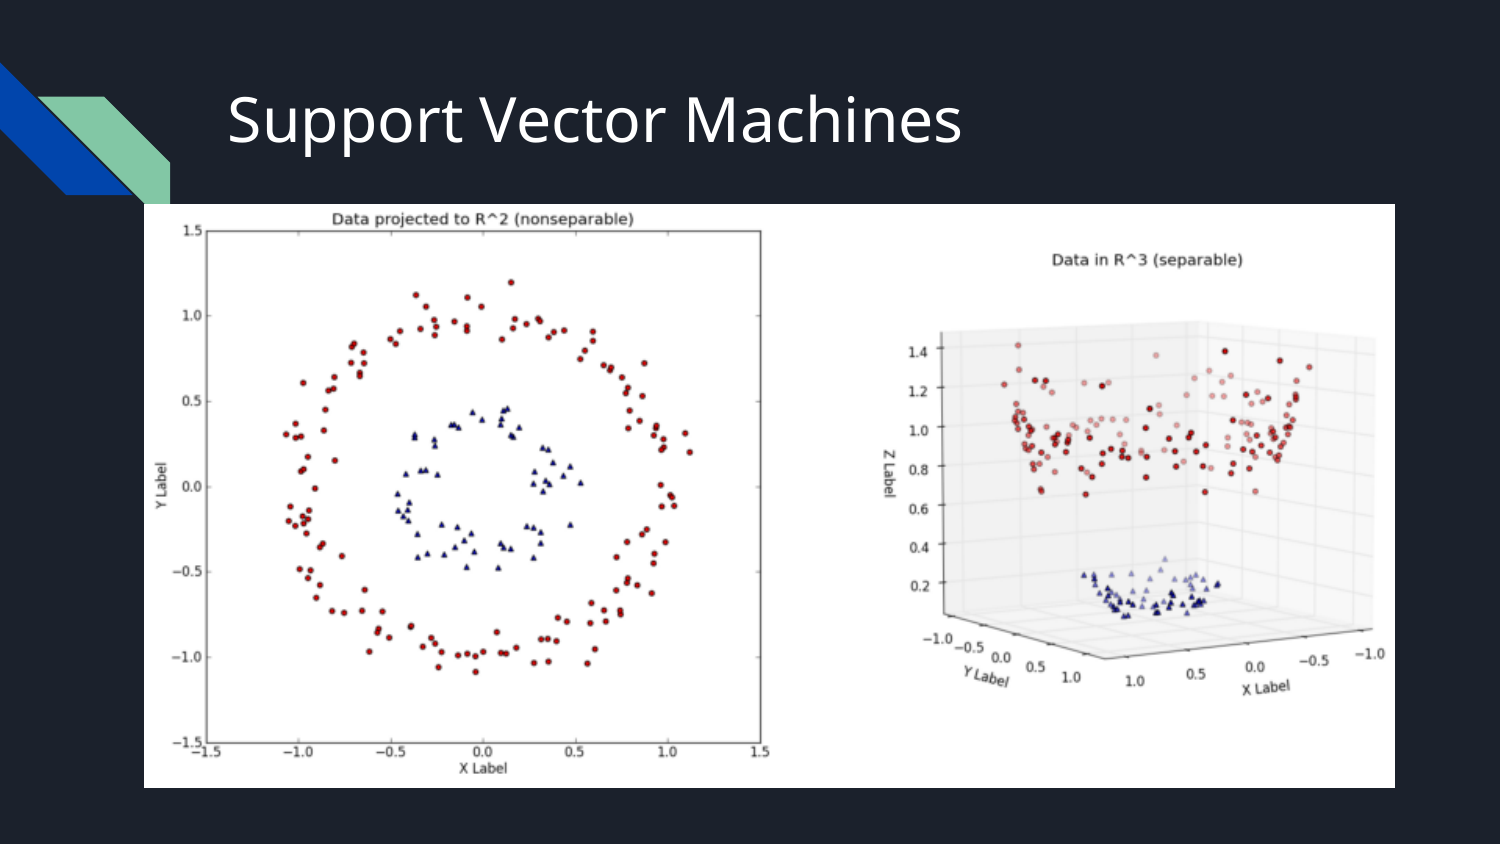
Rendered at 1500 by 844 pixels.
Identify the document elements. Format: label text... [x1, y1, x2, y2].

picture [144, 204, 1395, 788]
title Support Vector Machines [212, 64, 1368, 202]
